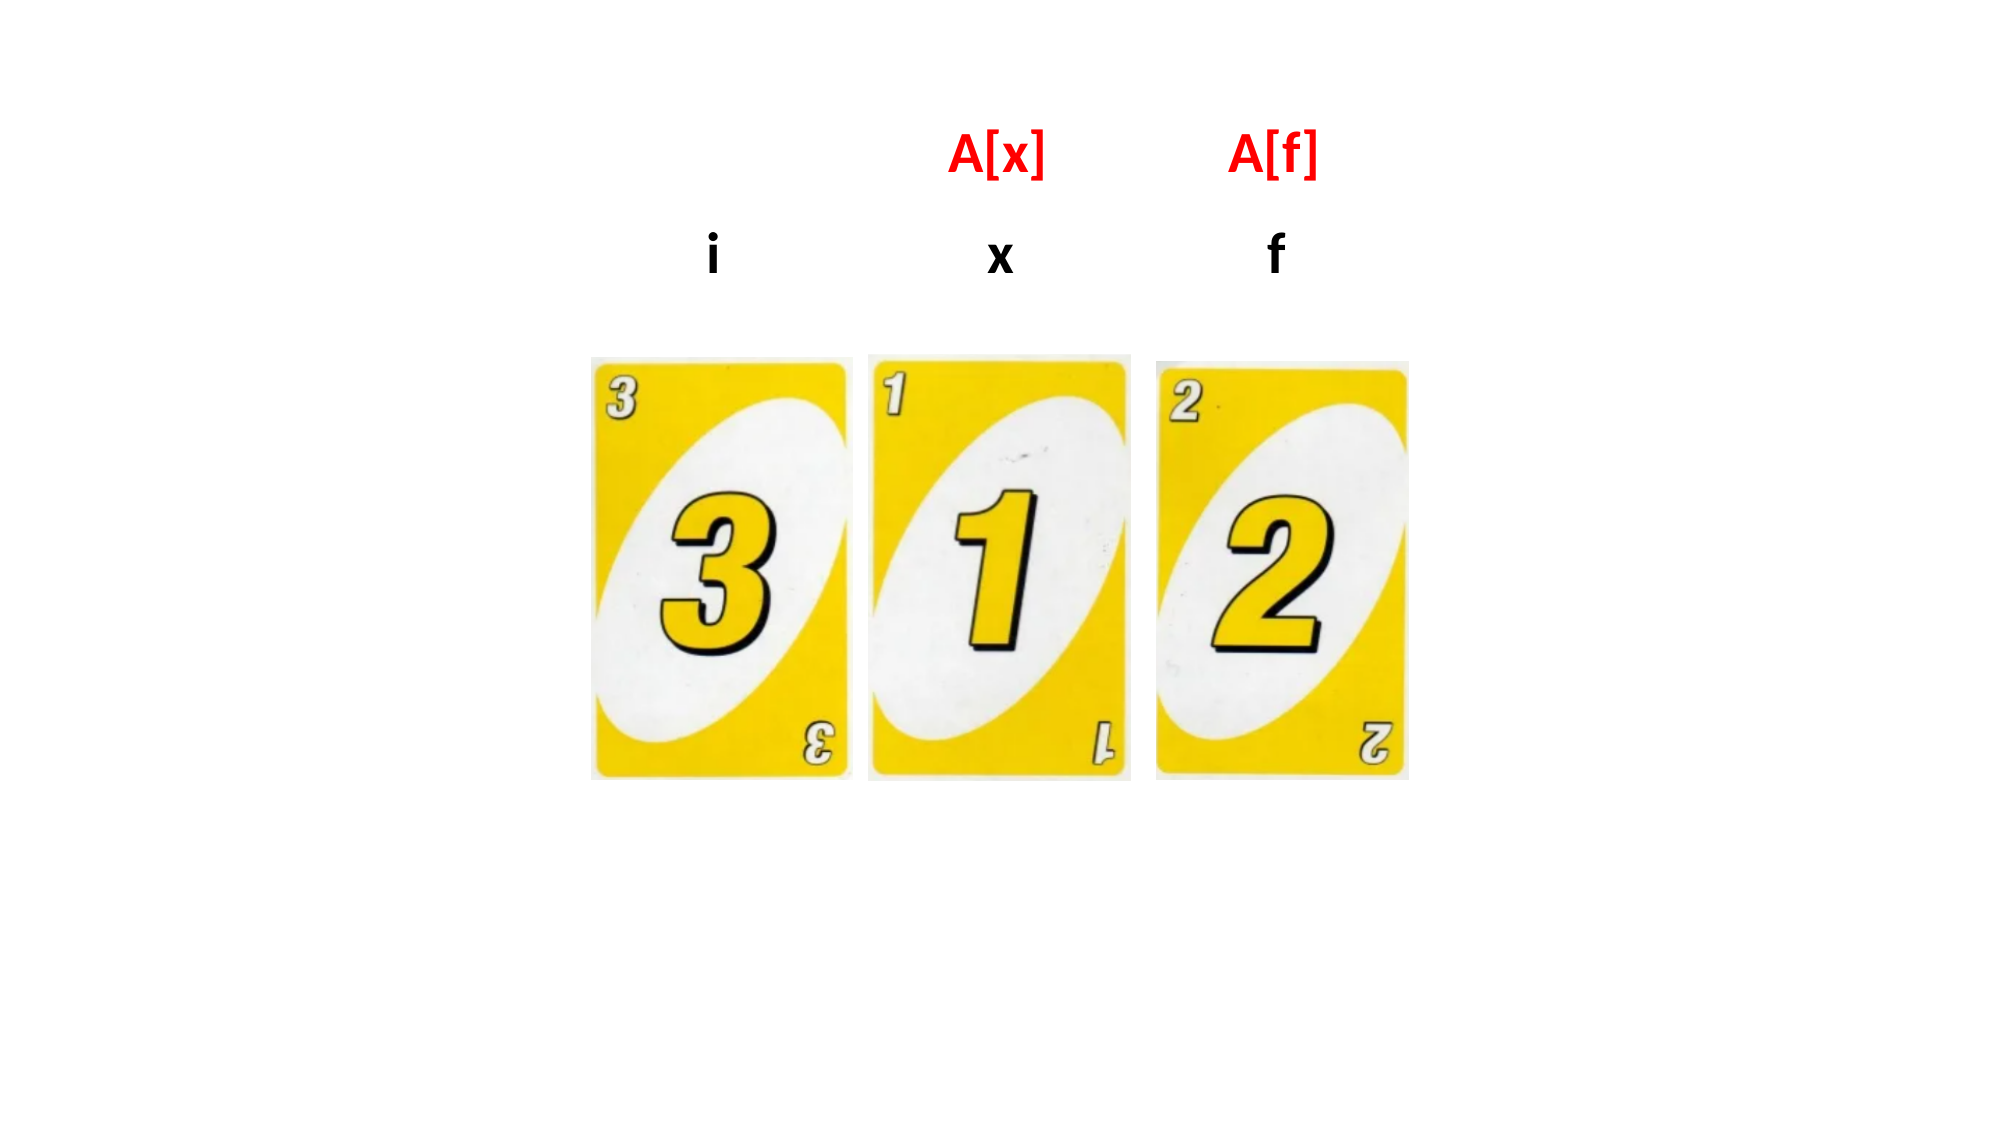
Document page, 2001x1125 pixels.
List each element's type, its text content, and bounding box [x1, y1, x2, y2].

picture [868, 354, 1131, 781]
picture [1156, 360, 1410, 781]
text_box A[f] [1213, 98, 1353, 199]
text_box f [1252, 199, 1314, 300]
text_box x [972, 199, 1033, 300]
text_box A[x] [933, 98, 1072, 199]
text_box i [691, 199, 753, 300]
picture [590, 357, 854, 781]
